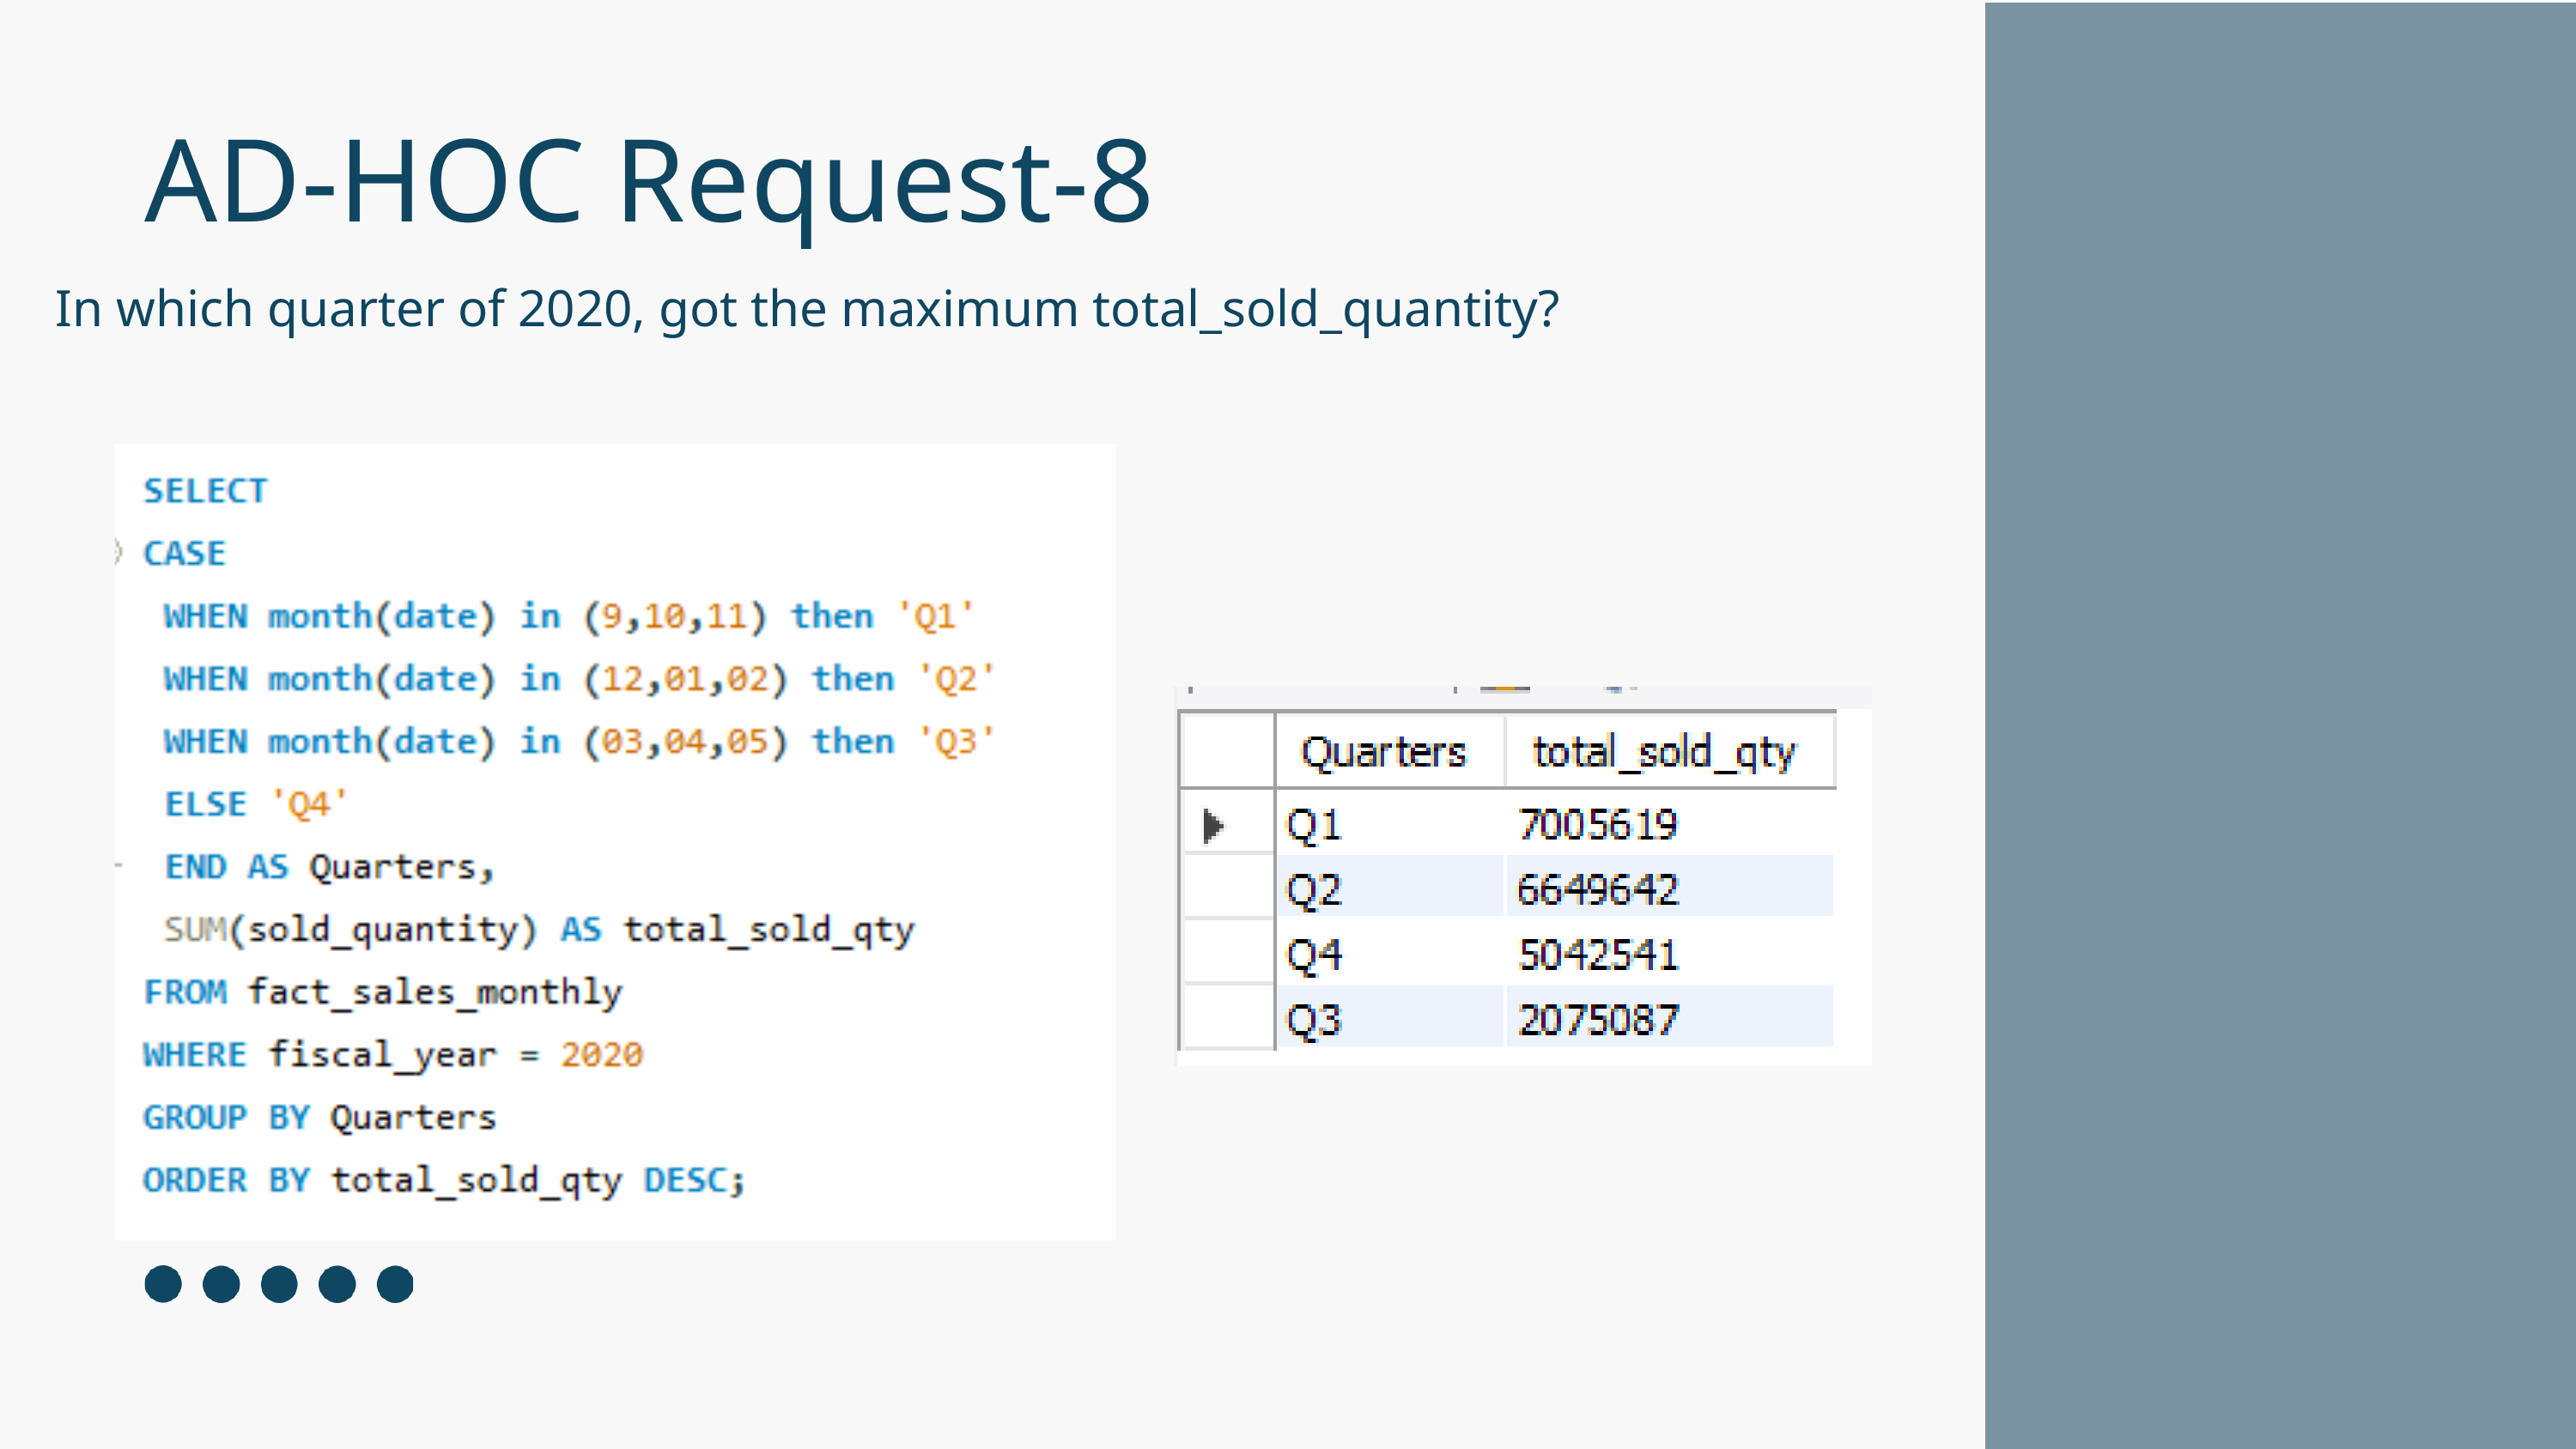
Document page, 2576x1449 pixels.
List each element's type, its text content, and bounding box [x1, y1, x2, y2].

text_box AD-HOC Request-8 [144, 84, 1468, 246]
text_box In which quarter of 2020, got the maximum total_sold_quantity? [42, 266, 1789, 337]
text_box [1174, 687, 1872, 1066]
text_box [114, 444, 1116, 1240]
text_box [1984, 2, 2576, 1449]
text_box [144, 1264, 414, 1304]
